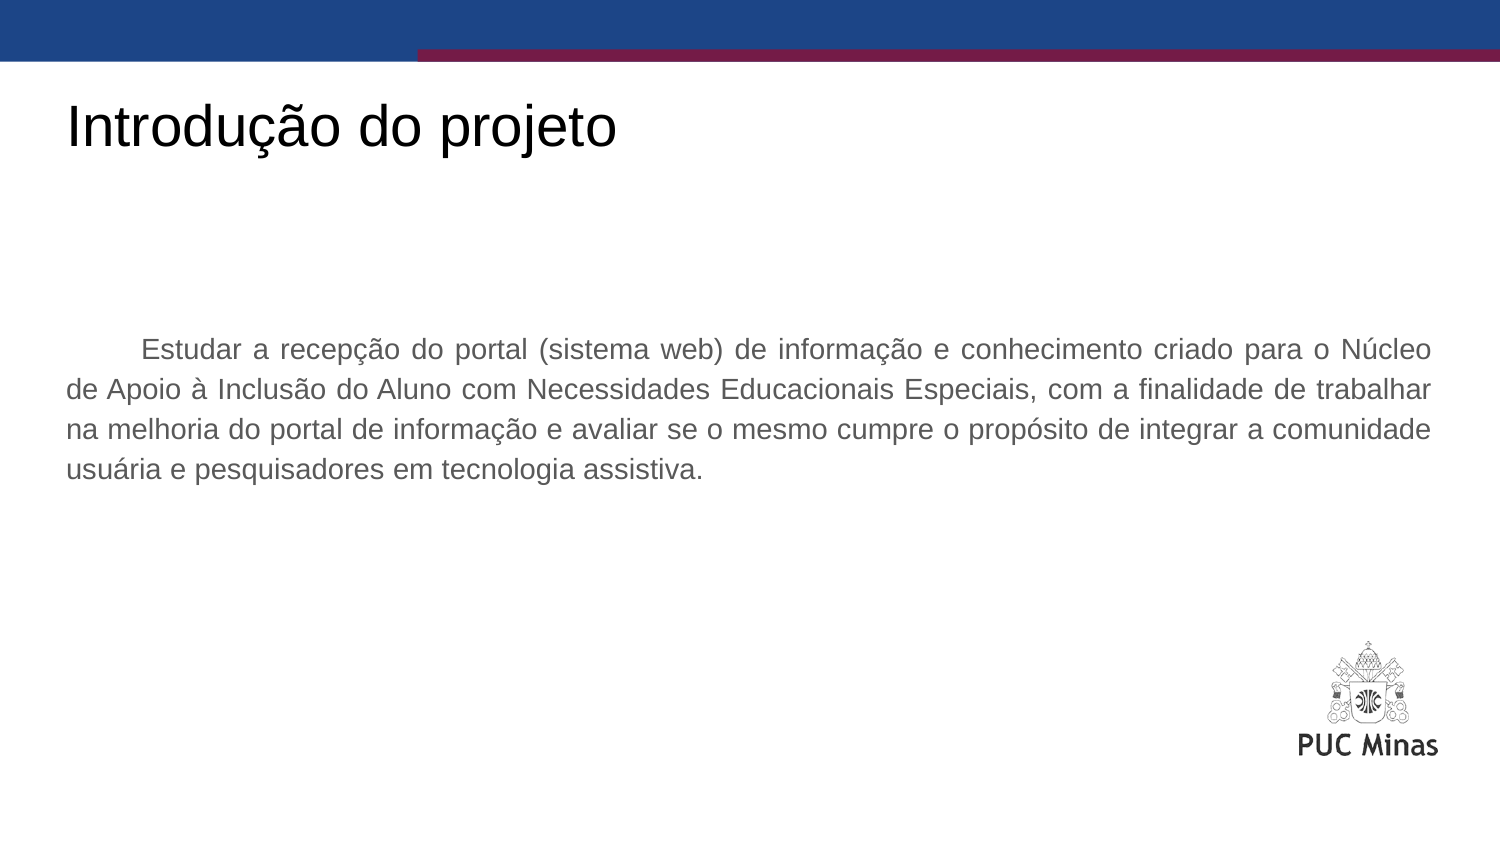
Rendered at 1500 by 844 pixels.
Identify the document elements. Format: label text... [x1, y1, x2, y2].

picture [1286, 617, 1450, 780]
list Estudar a recepção do portal (sistema web) de informação e conhecimento criado para o Núcleo de Apoio à Inclusão do Aluno com Necessidades Educacionais Especiais, com a finalidade de trabalhar na melhoria do portal de informação e avaliar se o mesmo cumpre o propósito de integrar a comunidade usuária e pesquisadores em tecnologia assistiva. [51, 309, 1449, 534]
text_box [0, 0, 1500, 62]
text_box [417, 49, 1500, 62]
title Introdução do projeto [51, 72, 1449, 167]
